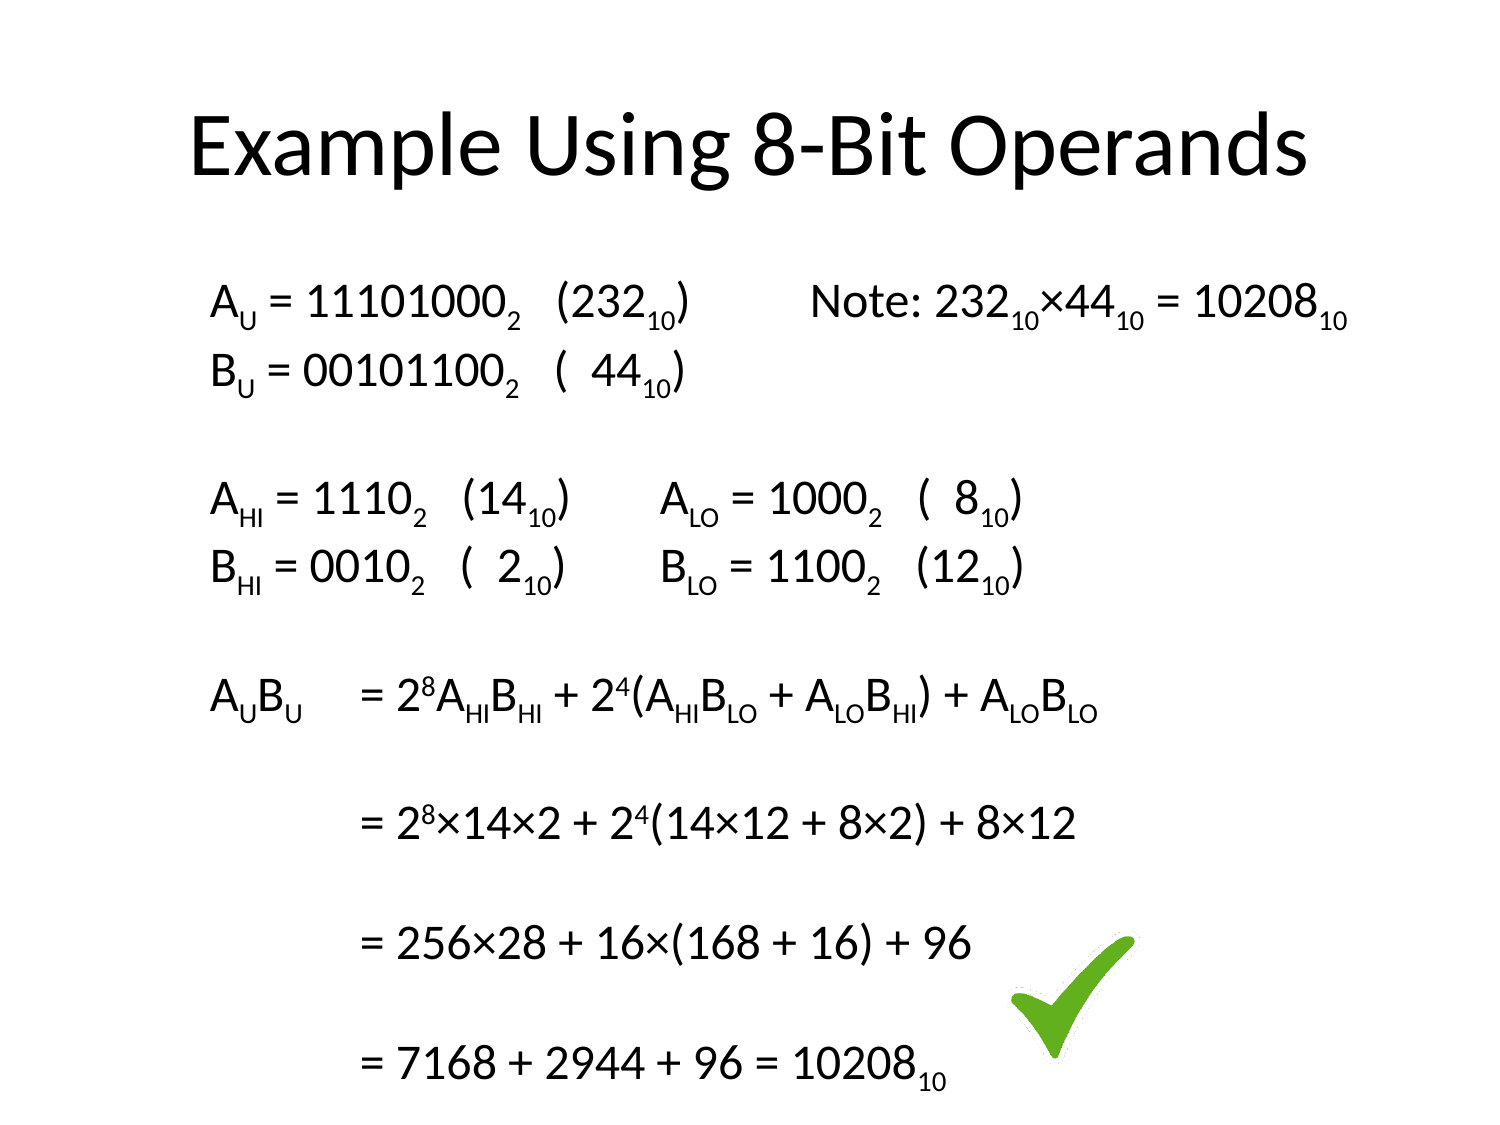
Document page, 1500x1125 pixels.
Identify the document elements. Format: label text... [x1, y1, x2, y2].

text_box AU = 111010002 (23210) Note: 23210×4410 = 1020810 BU = 001011002 ( 4410) AHI = 11102 (1410) ALO = 10002 ( 810) BHI = 00102 ( 210) BLO = 11002 (1210) AUBU = 28AHIBHI + 24(AHIBLO + ALOBHI) + ALOBLO = 28×14×2 + 24(14×12 + 8×2) + 8×12 = 256×28 + 16×(168 + 16) + 96 = 7168 + 2944 + 96 = 1020810 [194, 260, 1425, 1105]
picture [1004, 930, 1141, 1064]
title Example Using 8-Bit Operands [75, 45, 1425, 233]
